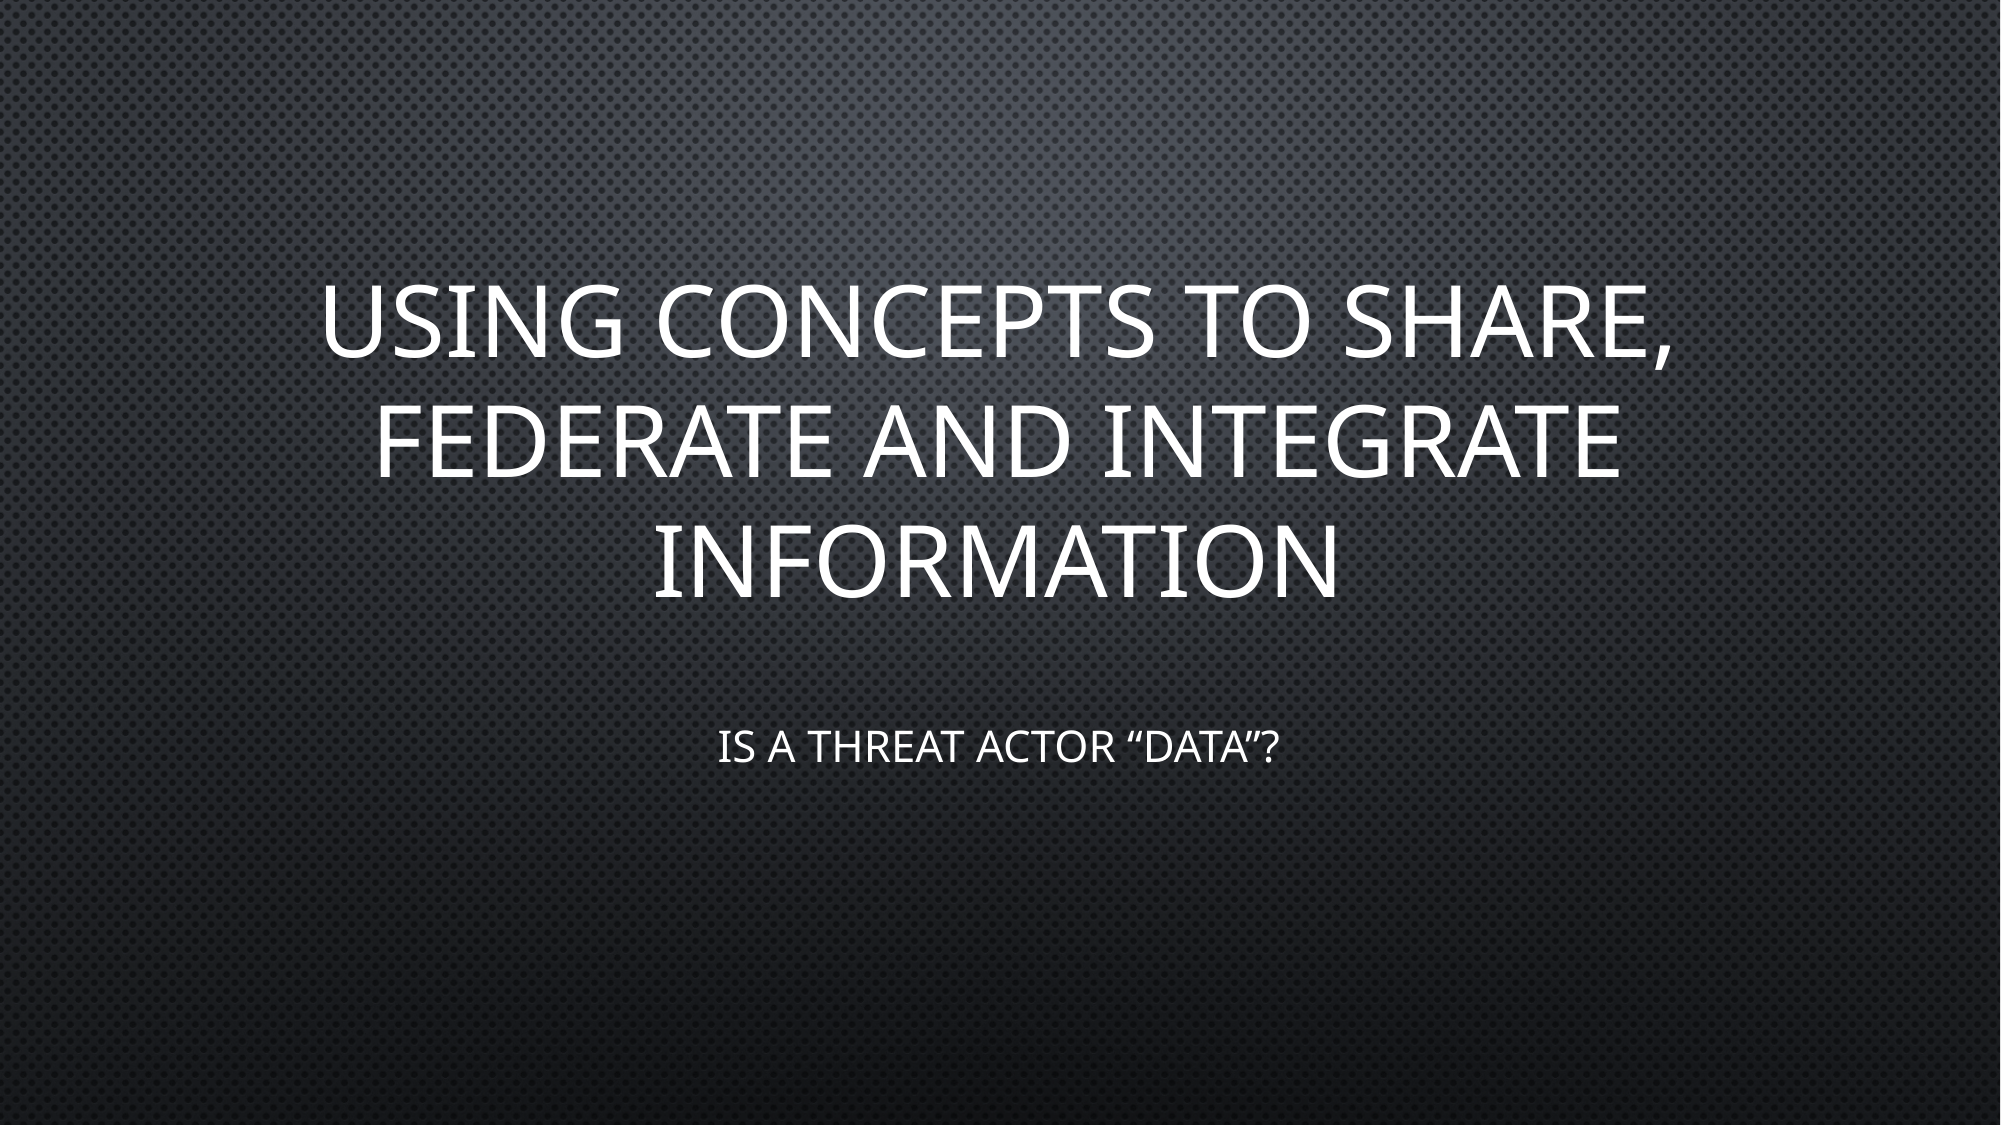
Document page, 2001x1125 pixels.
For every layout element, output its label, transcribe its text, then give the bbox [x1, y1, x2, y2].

subtitle Is a threat actor “data”? [287, 637, 1711, 950]
title Using Concepts to Share, Federate and Integrate Information [287, 99, 1711, 625]
